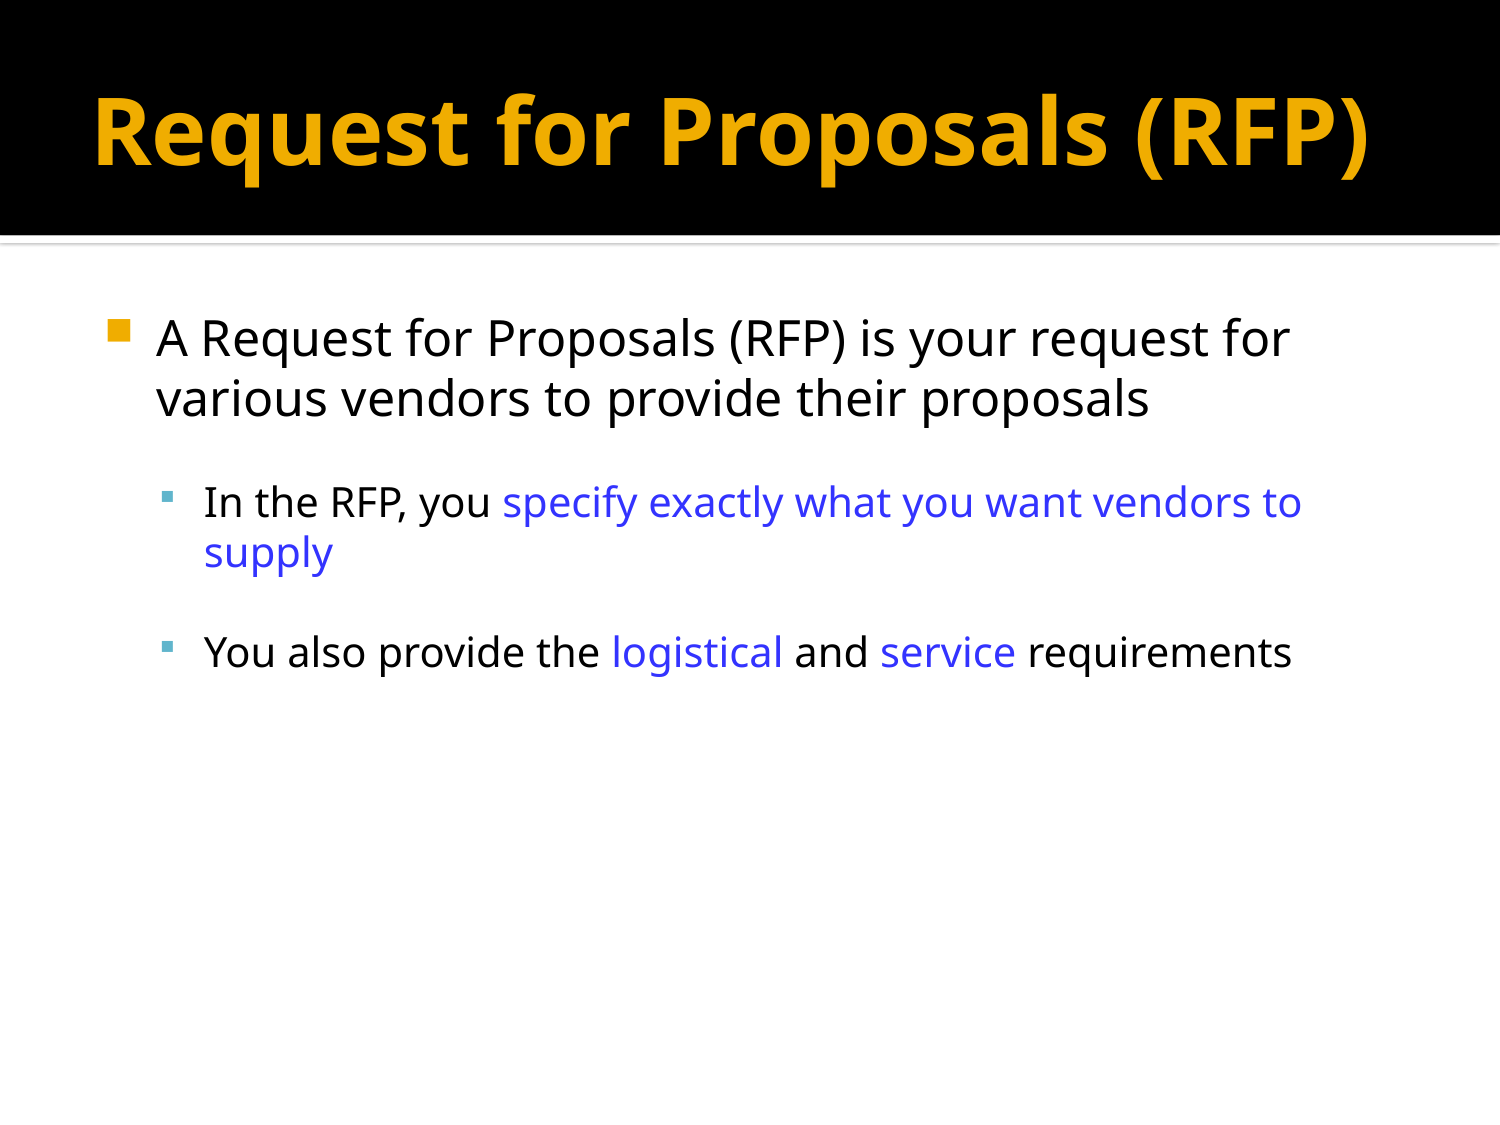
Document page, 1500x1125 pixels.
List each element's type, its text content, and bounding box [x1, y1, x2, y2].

list A Request for Proposals (RFP) is your request for various vendors to provide their proposals In the RFP, you specify exactly what you want vendors to supply You also provide the logistical and service requirements [75, 291, 1425, 1050]
title Request for Proposals (RFP) [75, 25, 1425, 231]
